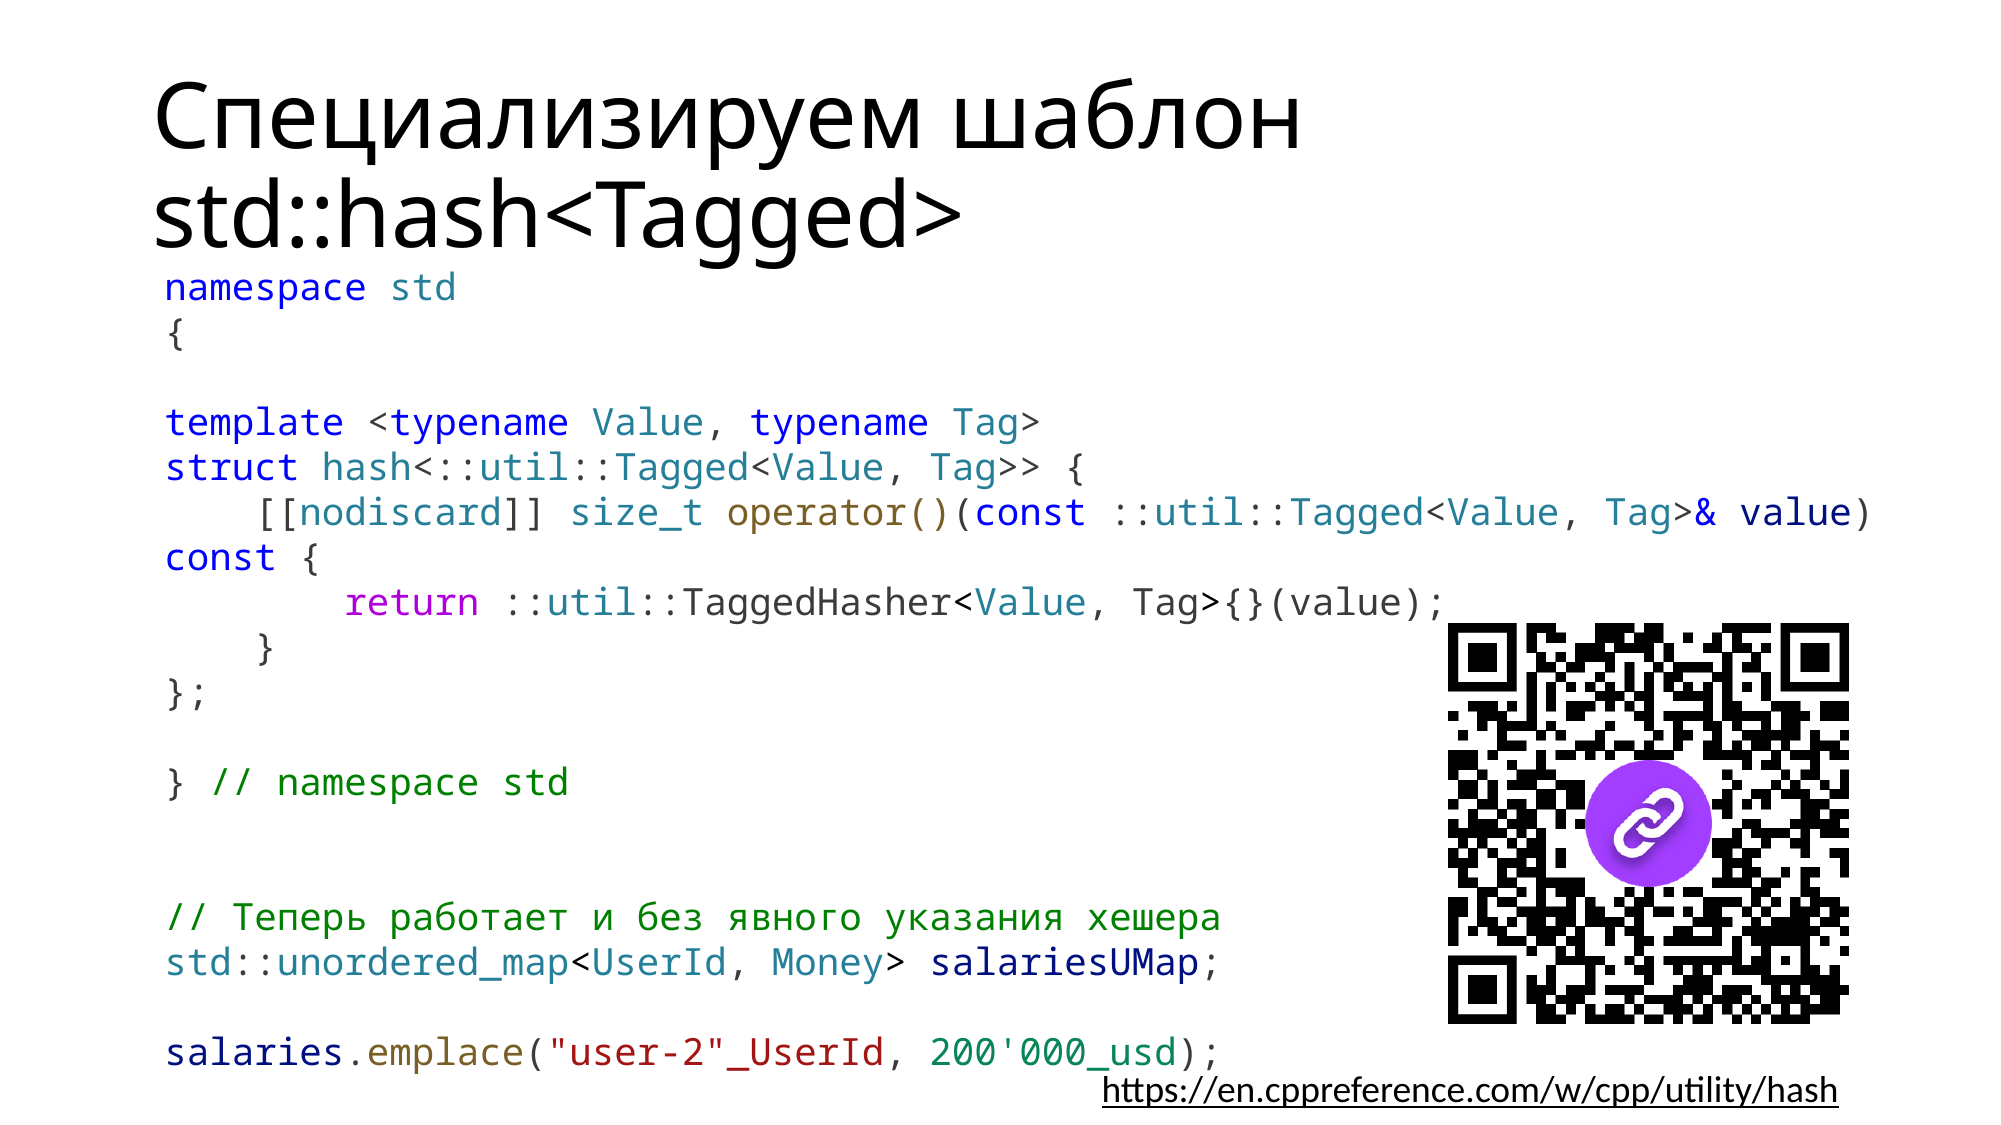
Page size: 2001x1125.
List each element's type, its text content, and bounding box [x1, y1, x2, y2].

text_box https://en.cppreference.com/w/cpp/utility/hash [1086, 1058, 1863, 1118]
title Специализируем шаблон std::hash<Tagged> [137, 59, 1863, 278]
text_box namespace std { template <typename Value, typename Tag> struct hash<::util::Tagged<Value, Tag>> { [[nodiscard]] size_t operator()(const ::util::Tagged<Value, Tag>& value) const { return ::util::TaggedHasher<Value, Tag>{}(value); } }; } // namespace std // Теперь работает и без явного указания хешера std::unordered_map<UserId, Money> salariesUMap; salaries.emplace("user-2"_UserId, 200'000_usd); [149, 255, 1957, 1125]
picture [1444, 618, 1851, 1029]
